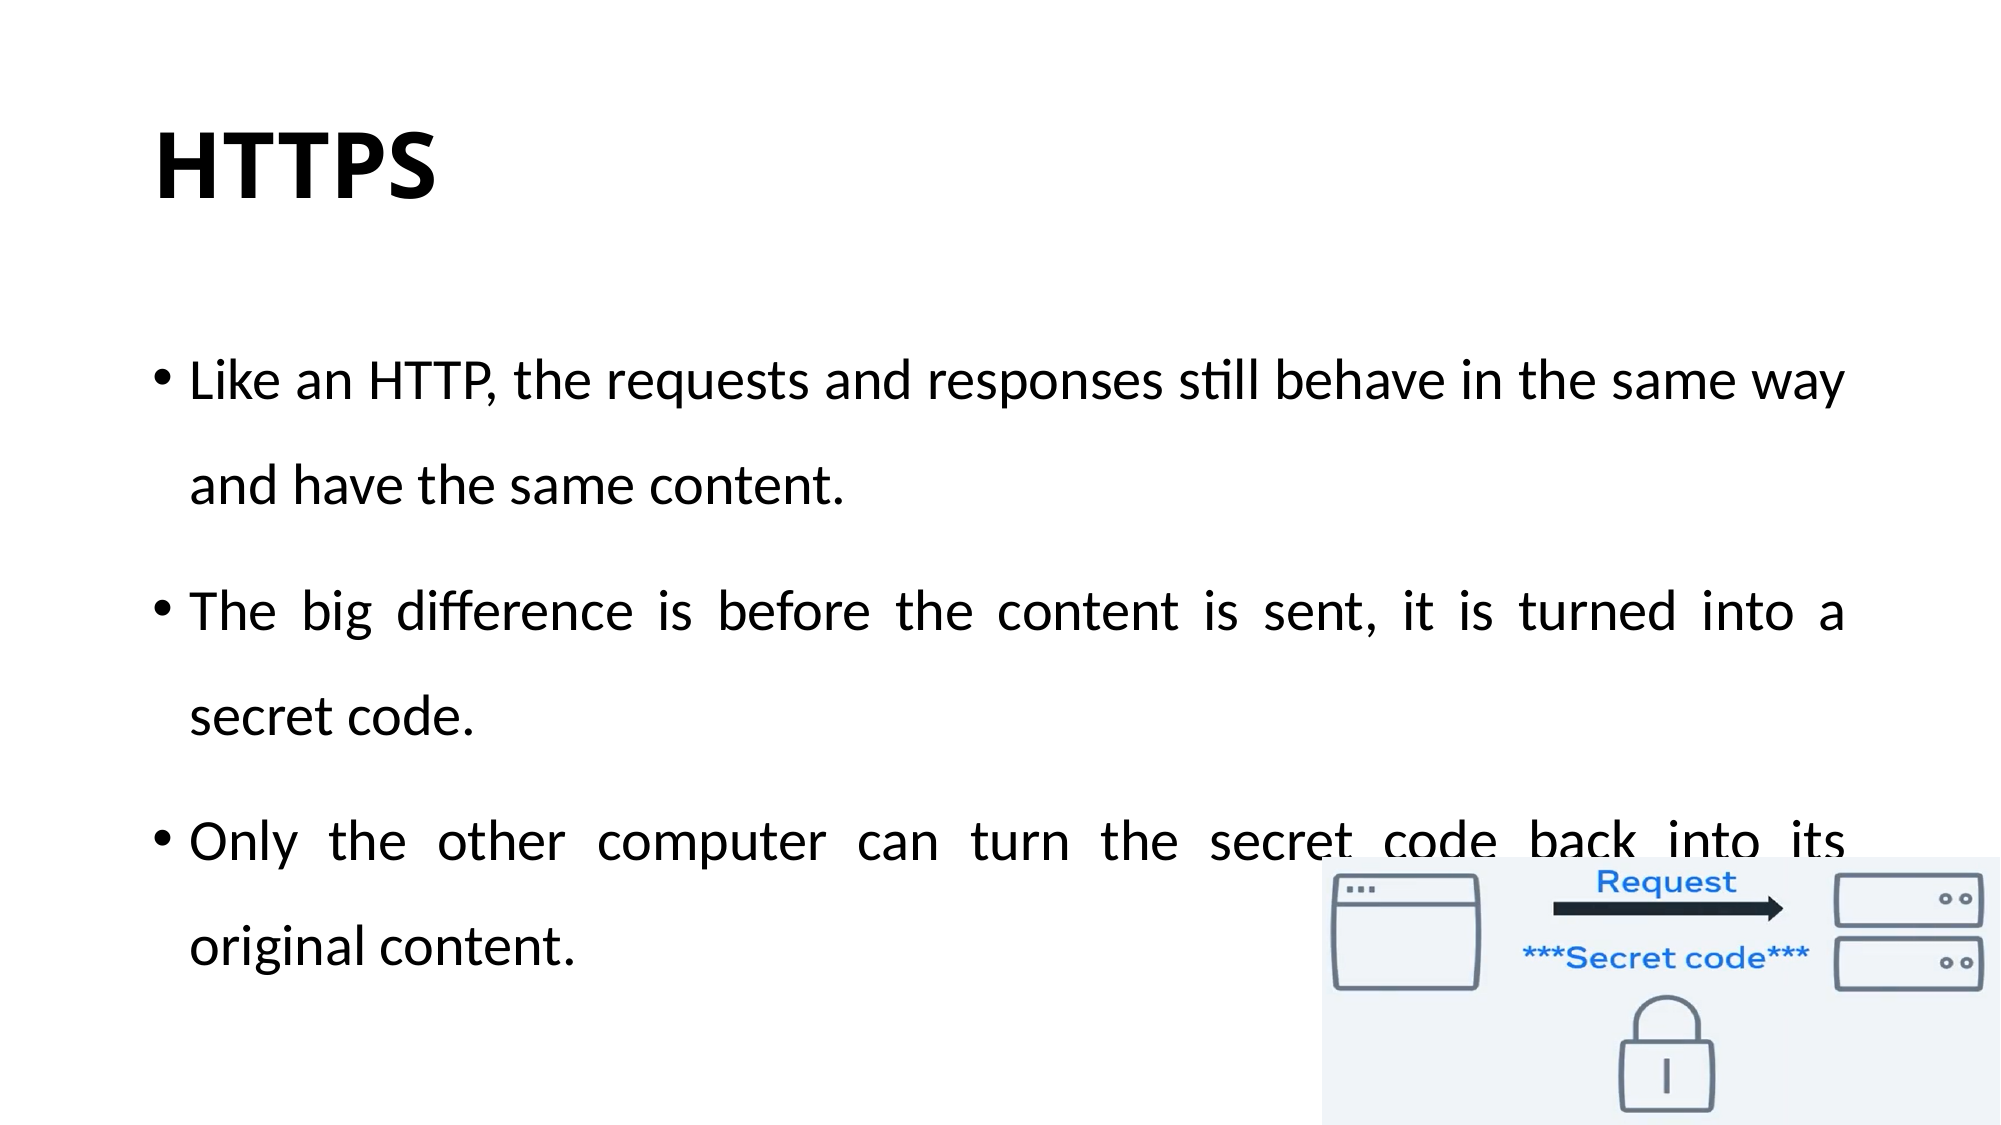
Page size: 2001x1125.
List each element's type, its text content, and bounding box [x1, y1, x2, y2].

title HTTPS [137, 59, 1863, 278]
picture [1322, 857, 2000, 1125]
list Like an HTTP, the requests and responses still behave in the same way and have the same content. The big difference is before the content is sent, it is turned into a secret code. Only the other computer can turn the secret code back into its original content. [137, 299, 1863, 1014]
